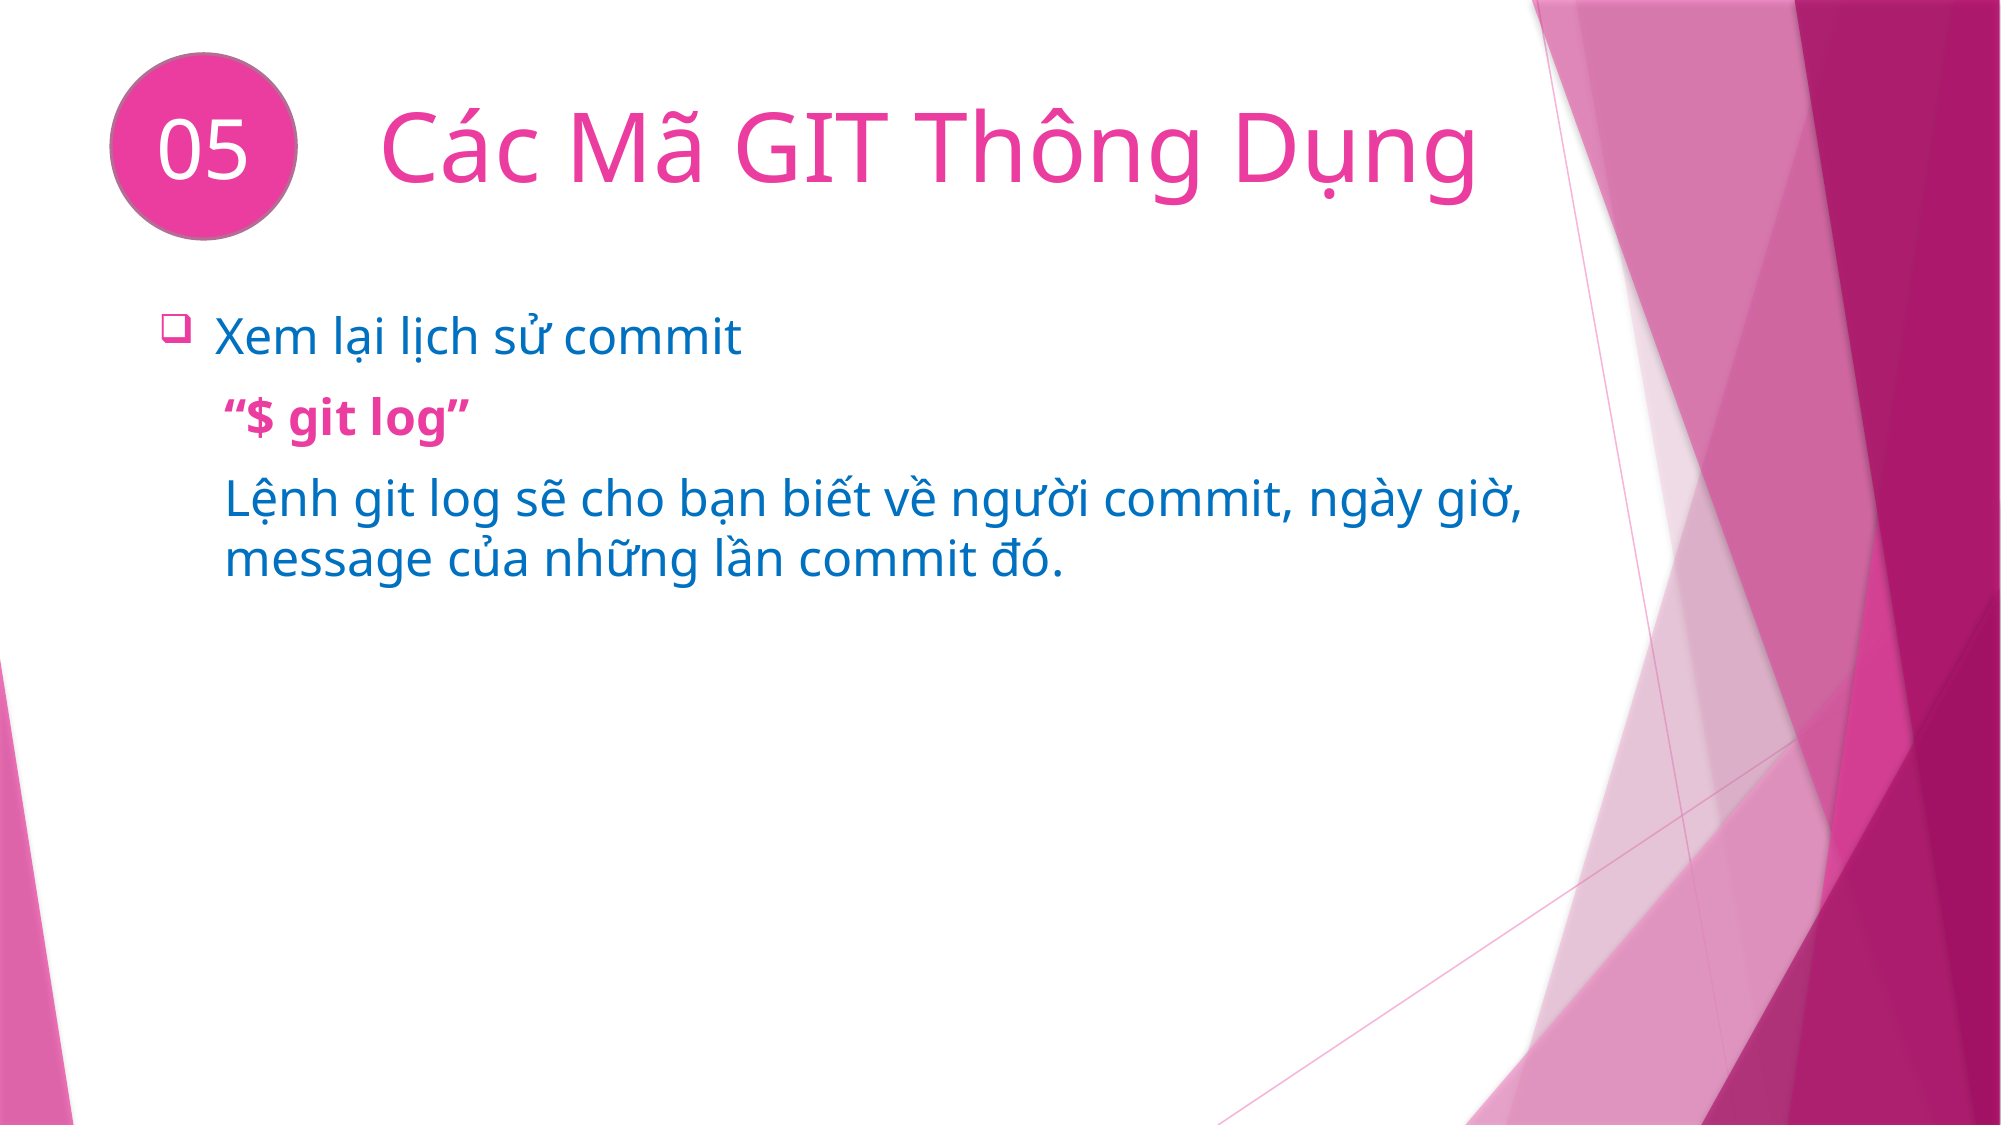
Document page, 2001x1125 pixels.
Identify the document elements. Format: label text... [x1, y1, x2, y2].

title Các Mã GIT Thông Dụng [363, 78, 1542, 296]
list Xem lại lịch sử commit “$ git log” Lệnh git log sẽ cho bạn biết về người commit, ngày giờ, message của những lần commit đó. [143, 296, 1648, 989]
text_box 05 [109, 52, 298, 241]
